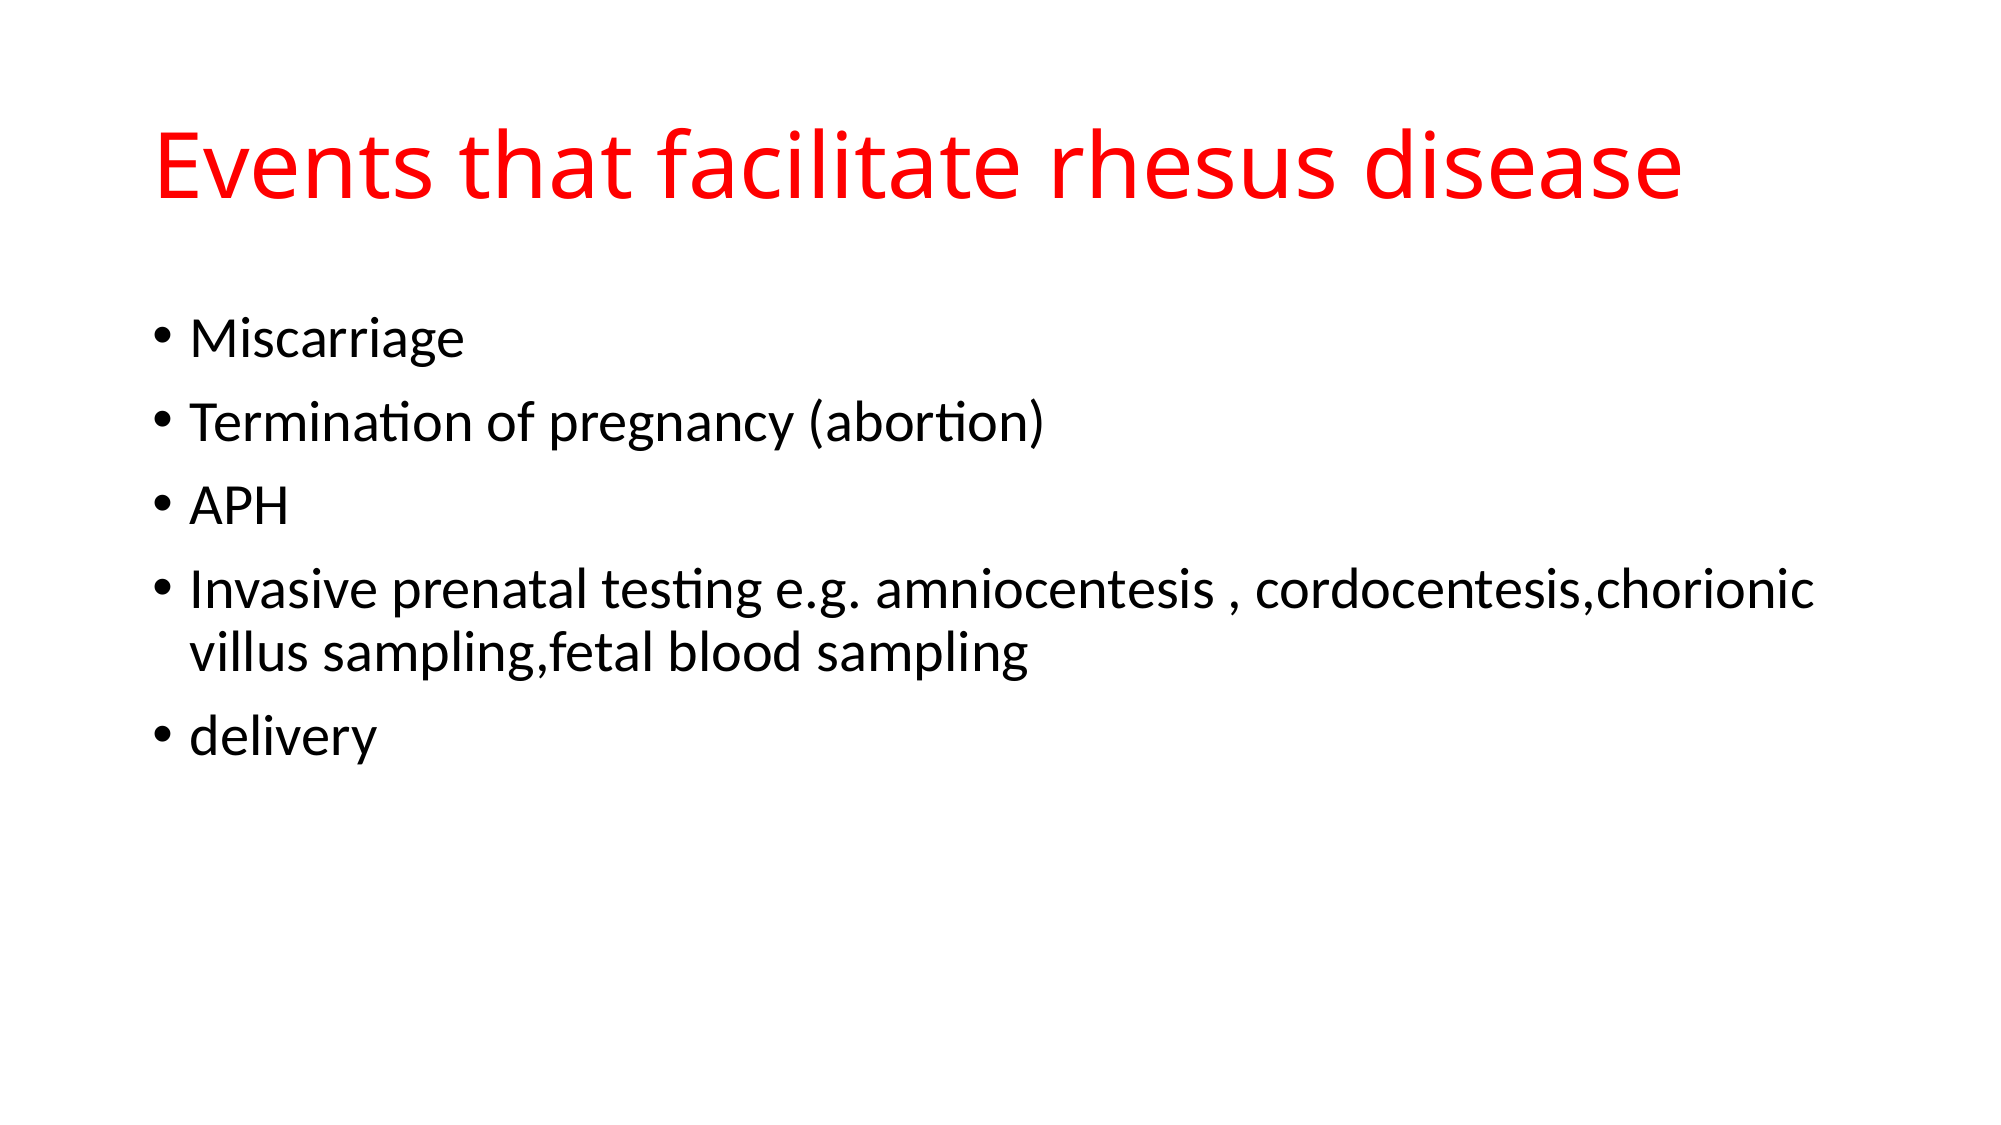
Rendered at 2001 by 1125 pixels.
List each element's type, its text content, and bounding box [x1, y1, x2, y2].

title Events that facilitate rhesus disease [137, 59, 1863, 278]
list Miscarriage Termination of pregnancy (abortion) APH Invasive prenatal testing e.g. amniocentesis , cordocentesis,chorionic villus sampling,fetal blood sampling delivery [137, 299, 1863, 1014]
